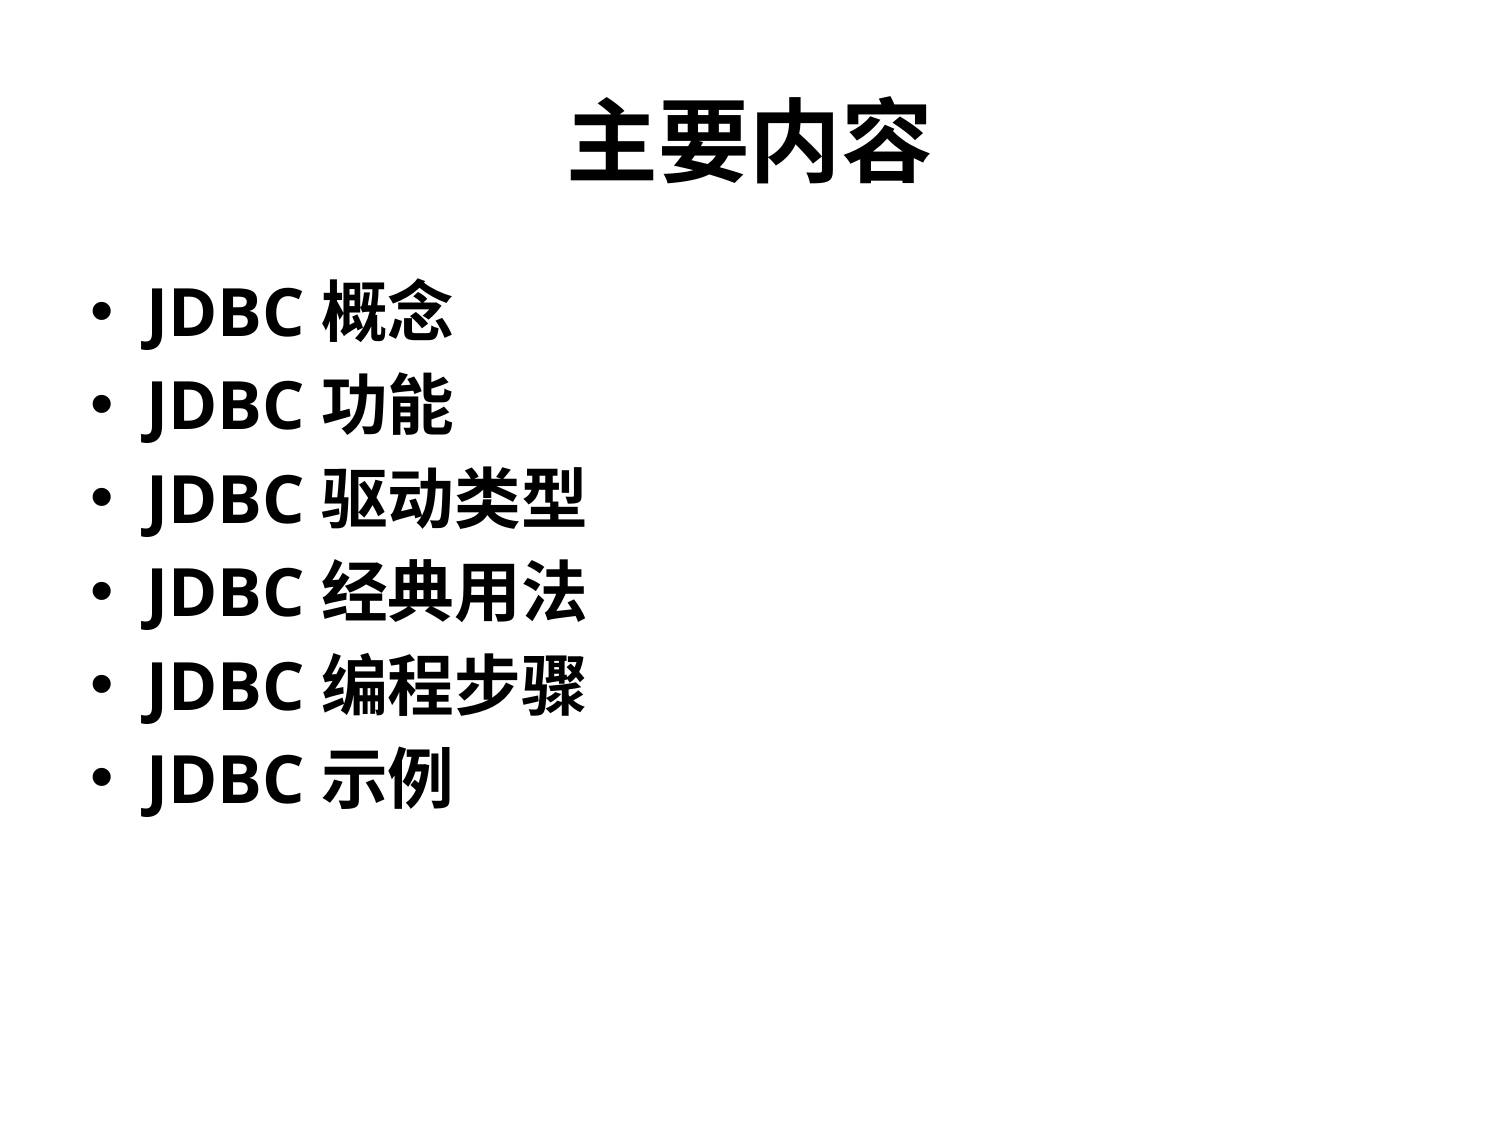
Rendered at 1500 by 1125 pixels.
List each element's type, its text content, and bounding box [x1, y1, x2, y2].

list JDBC概念 JDBC功能 JDBC驱动类型 JDBC经典用法 JDBC编程步骤 JDBC示例 [75, 262, 1425, 1005]
title 主要内容 [75, 45, 1425, 233]
